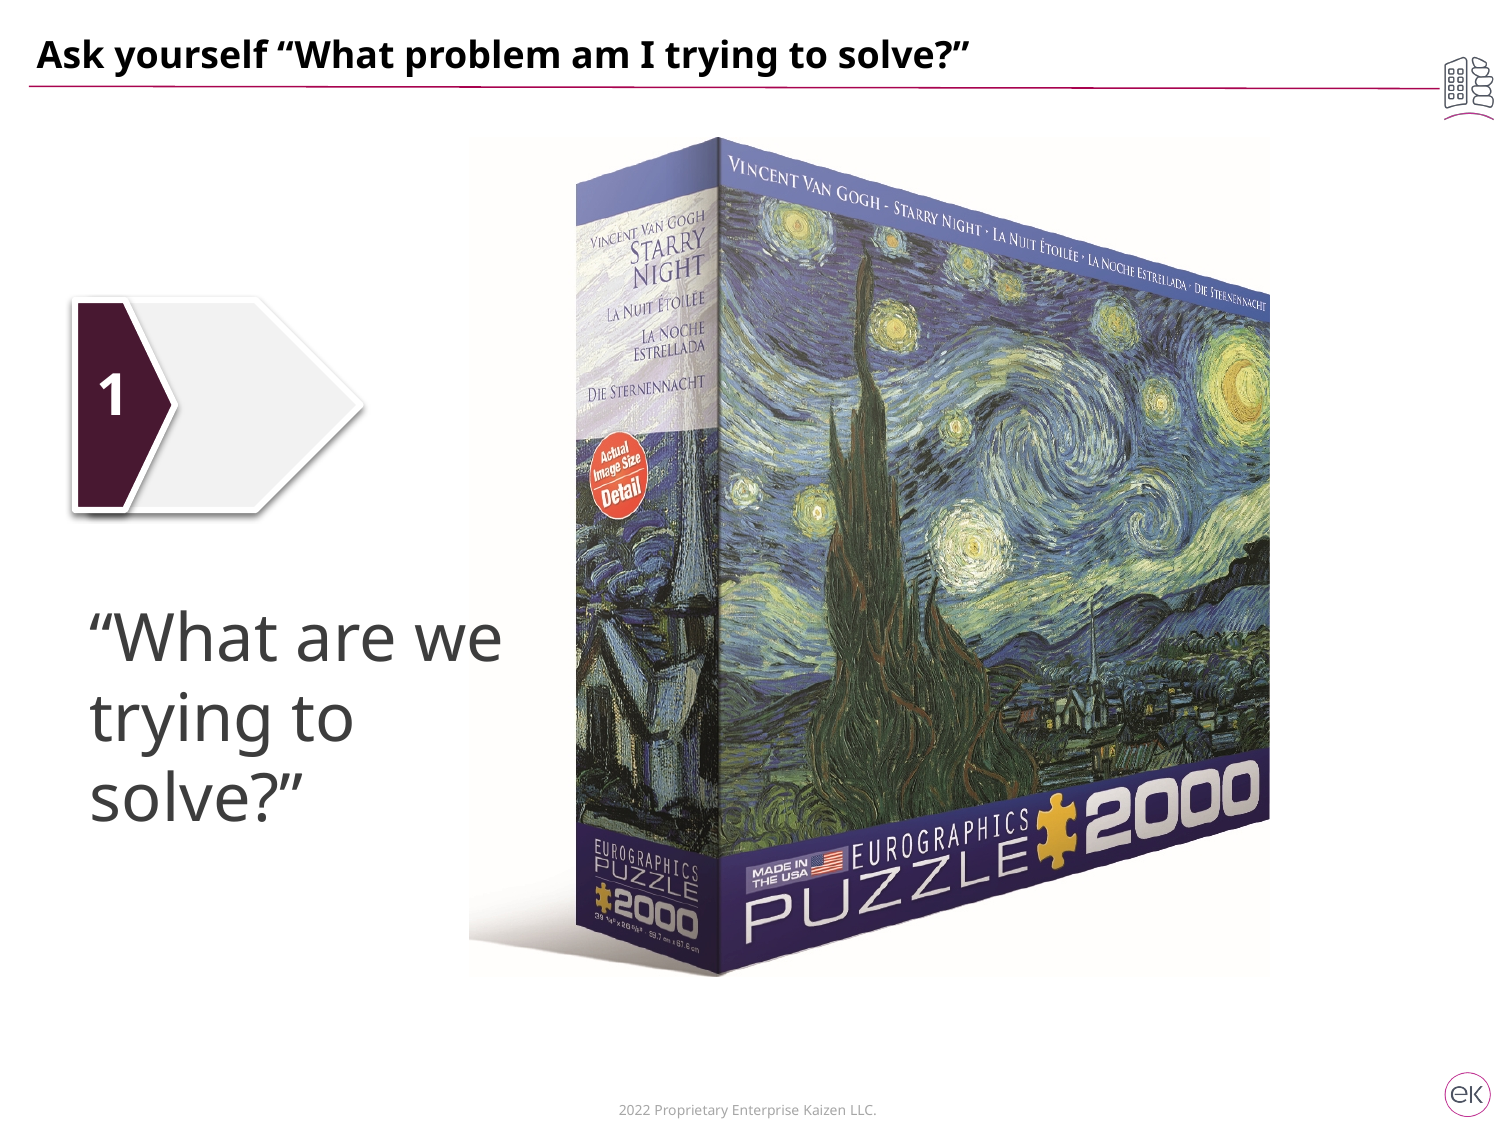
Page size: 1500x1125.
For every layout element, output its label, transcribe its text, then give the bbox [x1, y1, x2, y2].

picture [468, 137, 1270, 978]
text_box “What are we trying to solve?” [74, 587, 462, 843]
picture [1439, 1067, 1496, 1122]
picture [1420, 34, 1500, 143]
text_box Ask yourself “What problem am I trying to solve?” [21, 23, 1168, 84]
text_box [74, 299, 362, 511]
